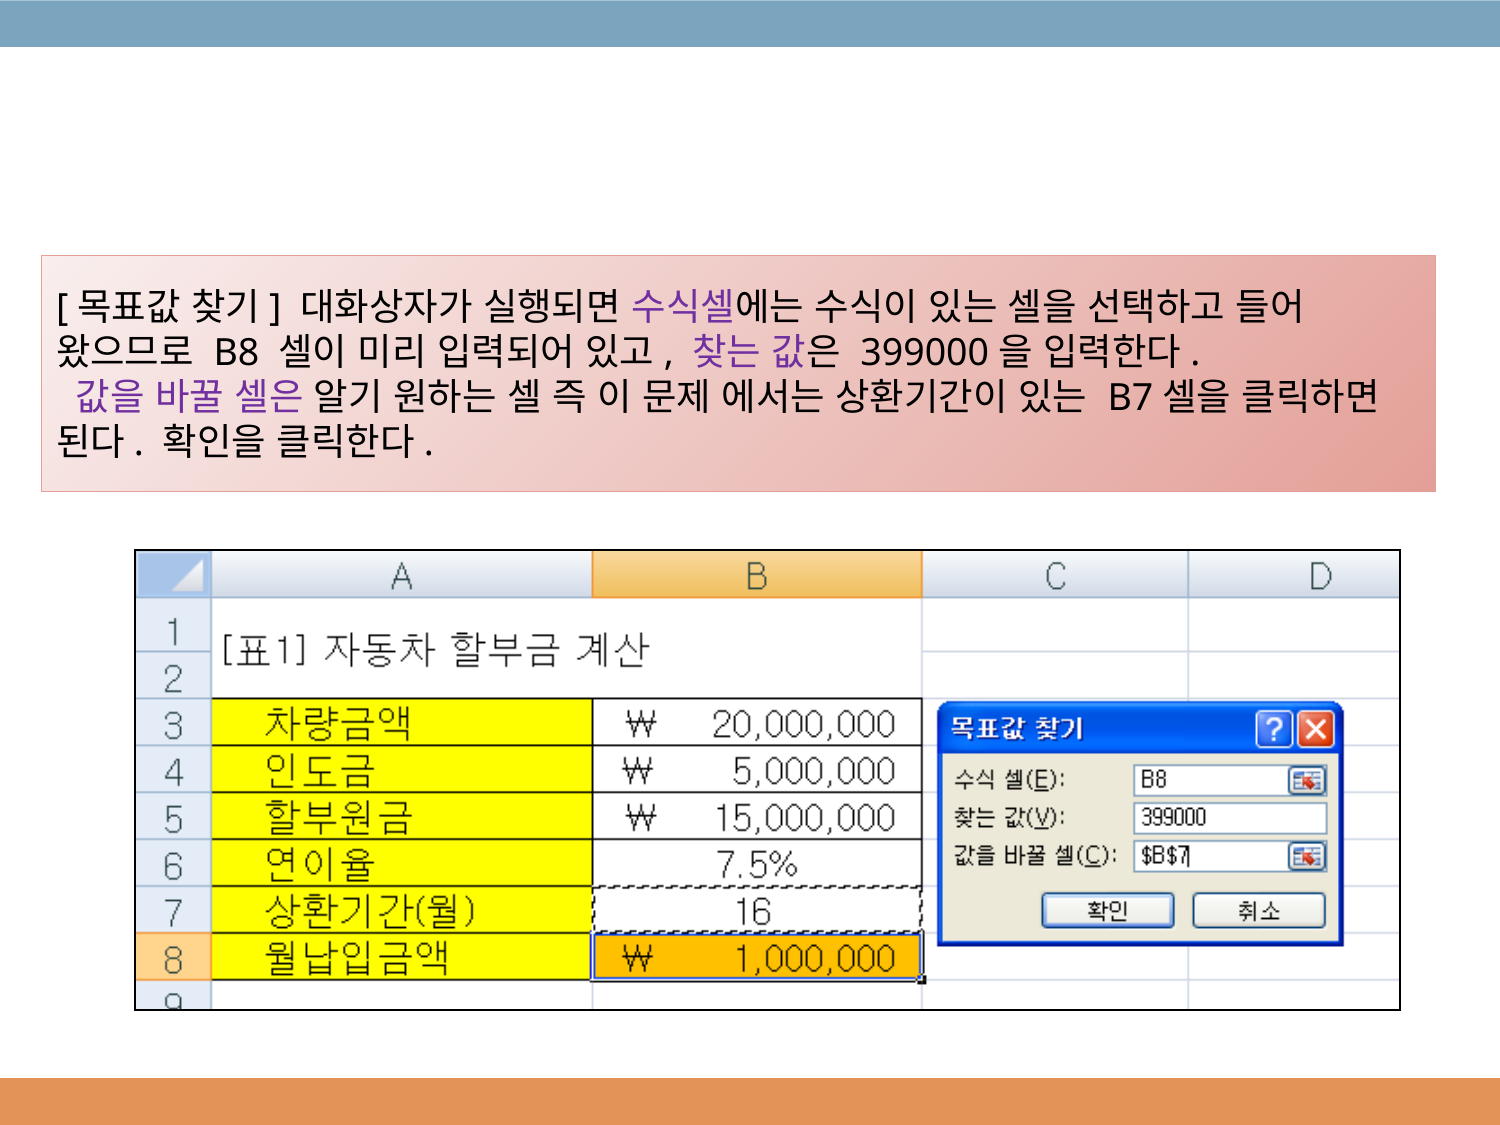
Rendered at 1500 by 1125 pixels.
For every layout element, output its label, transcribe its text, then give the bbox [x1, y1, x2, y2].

text_box [목표값 찾기] 대화상자가 실행되면 수식셀에는 수식이 있는 셀을 선택하고 들어 왔으므로 B8 셀이 미리 입력되어 있고, 찾는 값은 399000을 입력한다. 값을 바꿀 셀은 알기 원하는 셀 즉 이 문제 에서는 상환기간이 있는 B7셀을 클릭하면 된다. 확인을 클릭한다. [41, 255, 1436, 492]
picture [135, 550, 1400, 1010]
